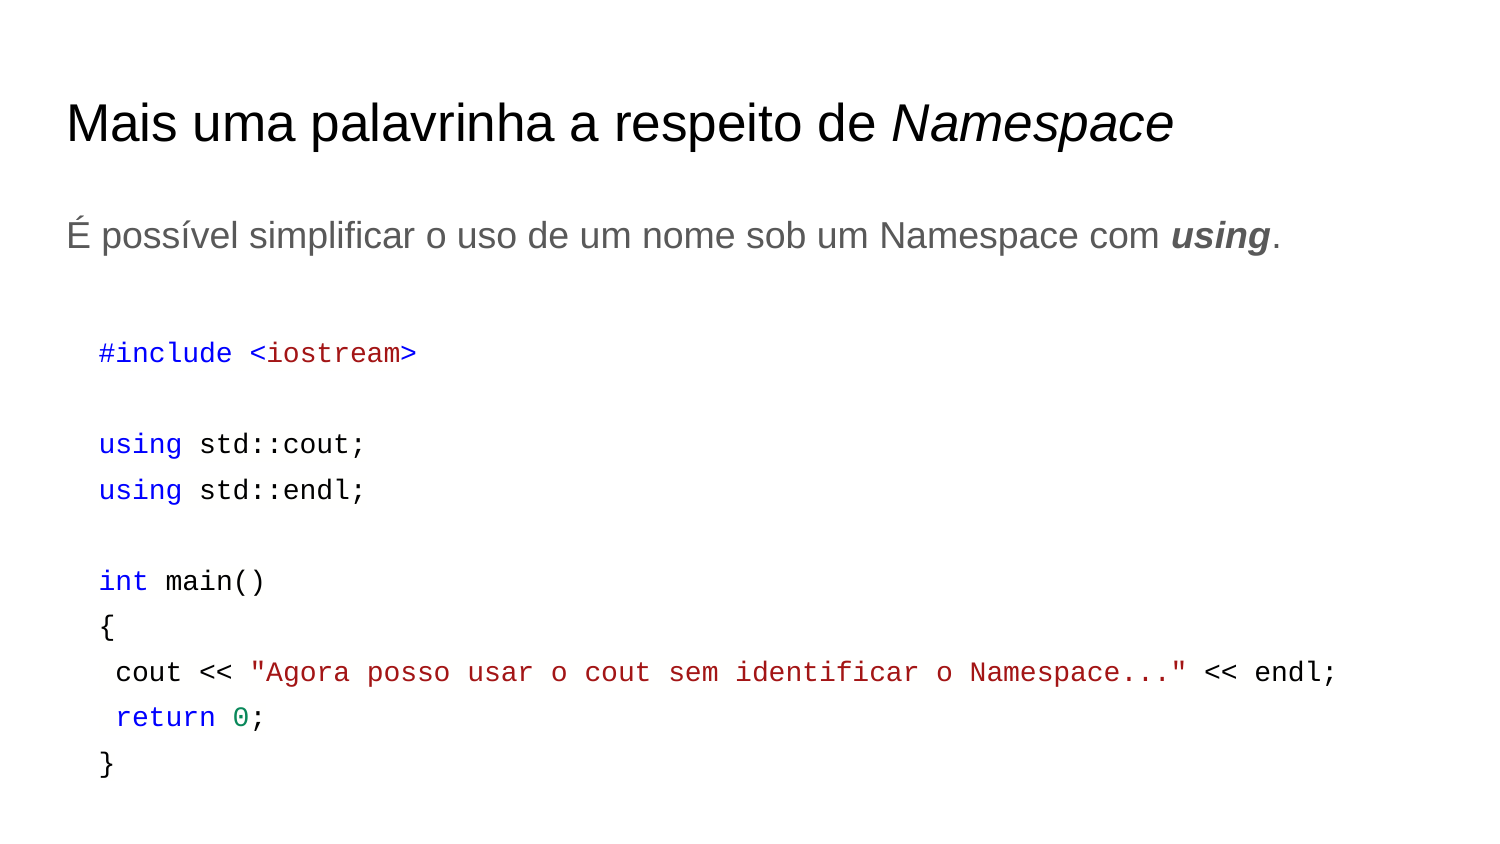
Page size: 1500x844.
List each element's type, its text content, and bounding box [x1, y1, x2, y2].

list É possível simplificar o uso de um nome sob um Namespace com using. [51, 189, 1449, 750]
title Mais uma palavrinha a respeito de Namespace [51, 72, 1449, 167]
text_box #include <iostream> using std::cout; using std::endl; int main() { cout << "Agora posso usar o cout sem identificar o Namespace..." << endl; return 0; } [83, 307, 1417, 793]
